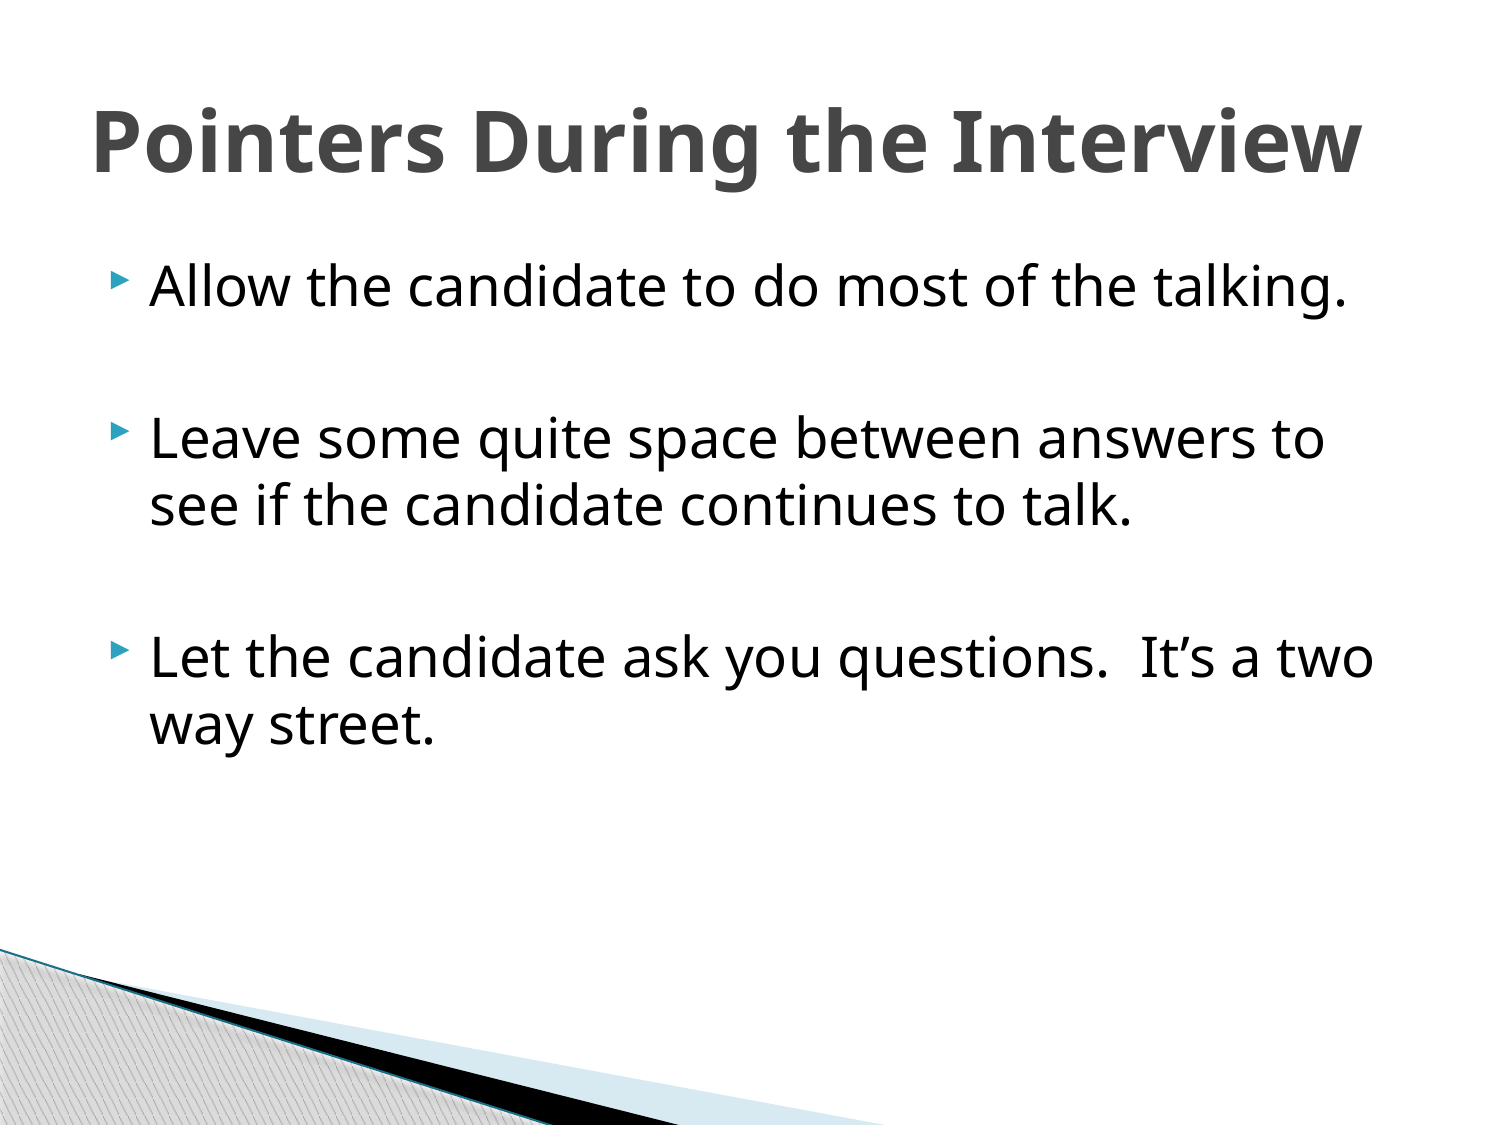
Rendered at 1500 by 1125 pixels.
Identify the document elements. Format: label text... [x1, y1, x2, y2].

title Pointers During the Interview [75, 45, 1425, 233]
list Allow the candidate to do most of the talking. Leave some quite space between answers to see if the candidate continues to talk. Let the candidate ask you questions. It’s a two way street. [75, 243, 1425, 986]
